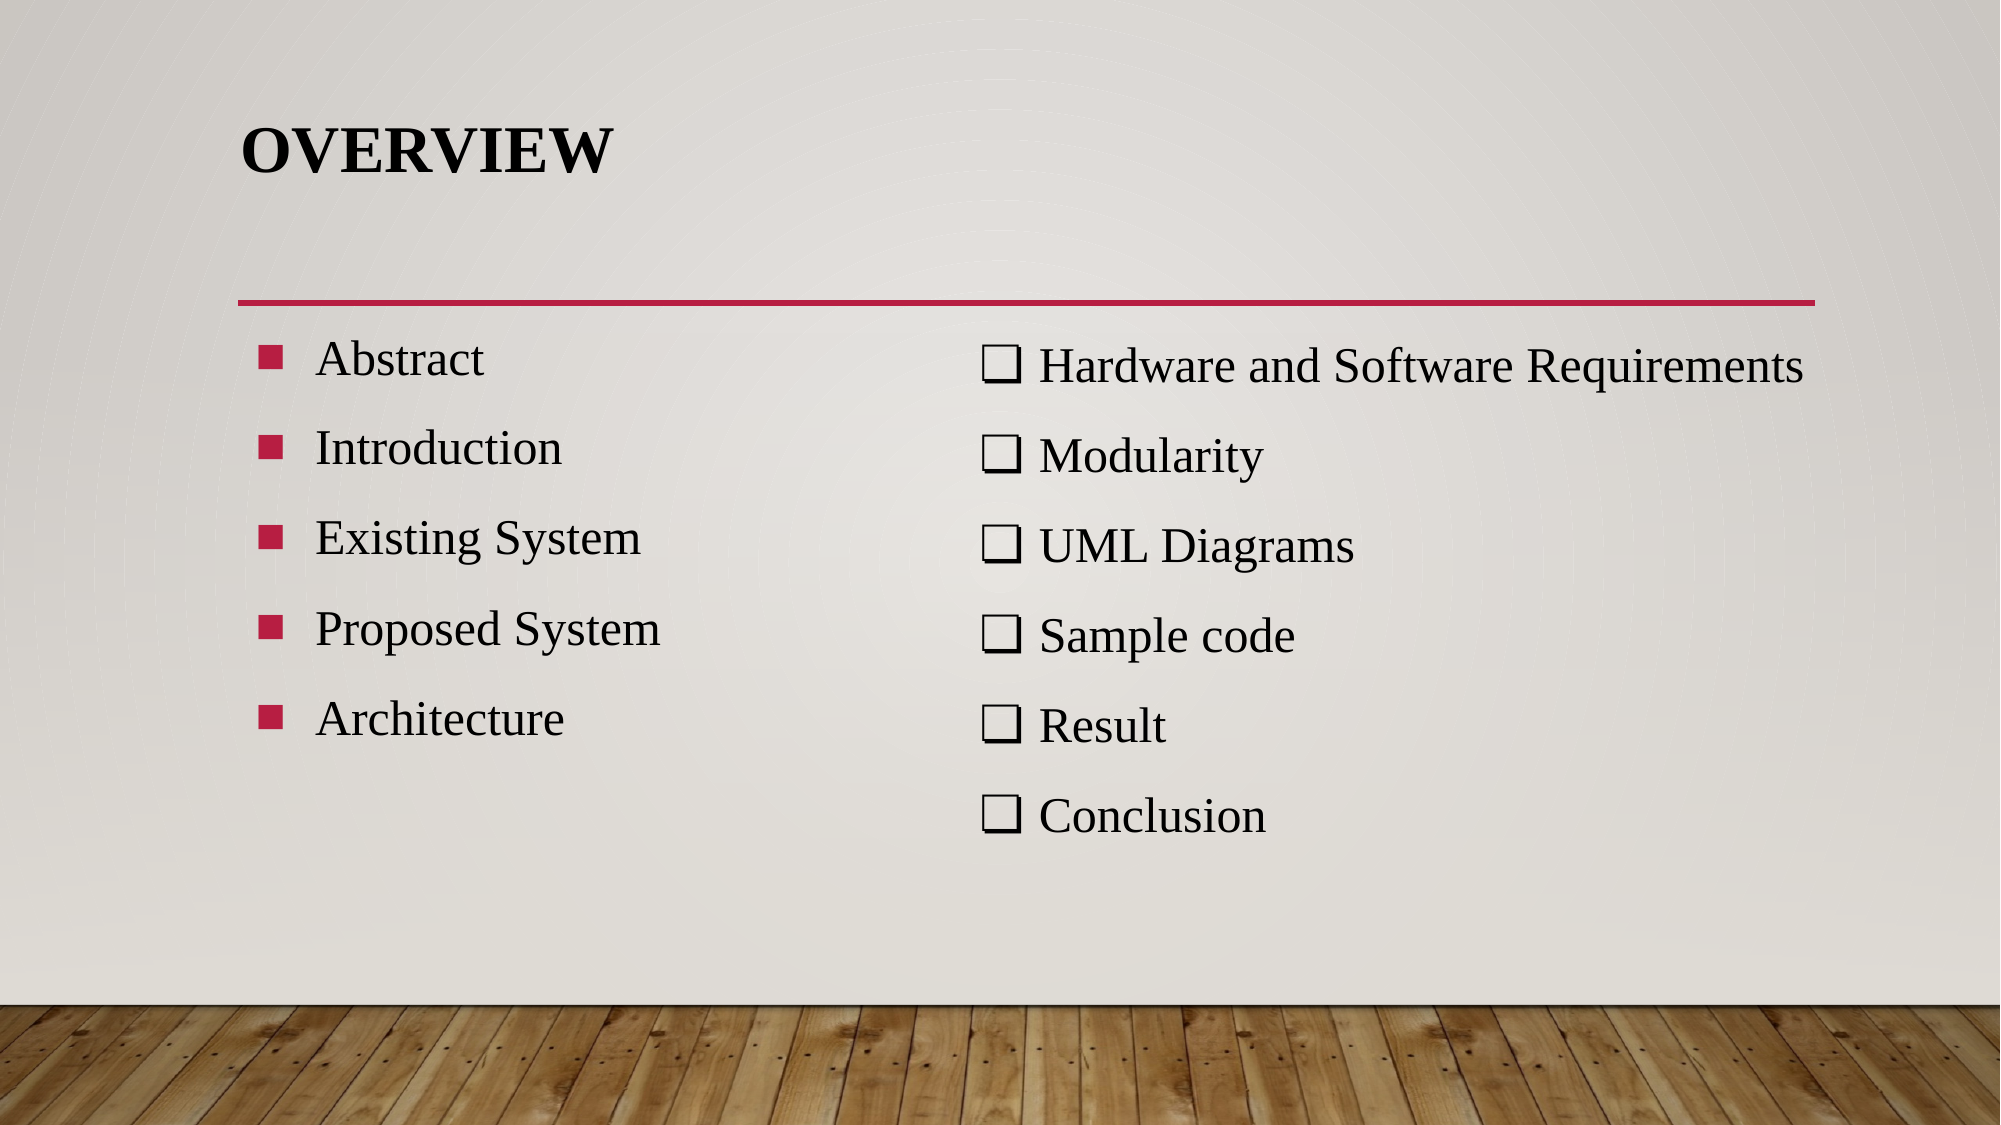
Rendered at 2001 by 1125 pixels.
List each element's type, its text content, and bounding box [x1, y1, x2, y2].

text_box Hardware and Software Requirements Modularity UML Diagrams Sample code Result Conclusion [948, 287, 1833, 858]
title OverView [225, 112, 1800, 287]
picture [0, 1005, 2000, 1125]
list Abstract Introduction Existing System Proposed System Architecture [225, 287, 1800, 875]
